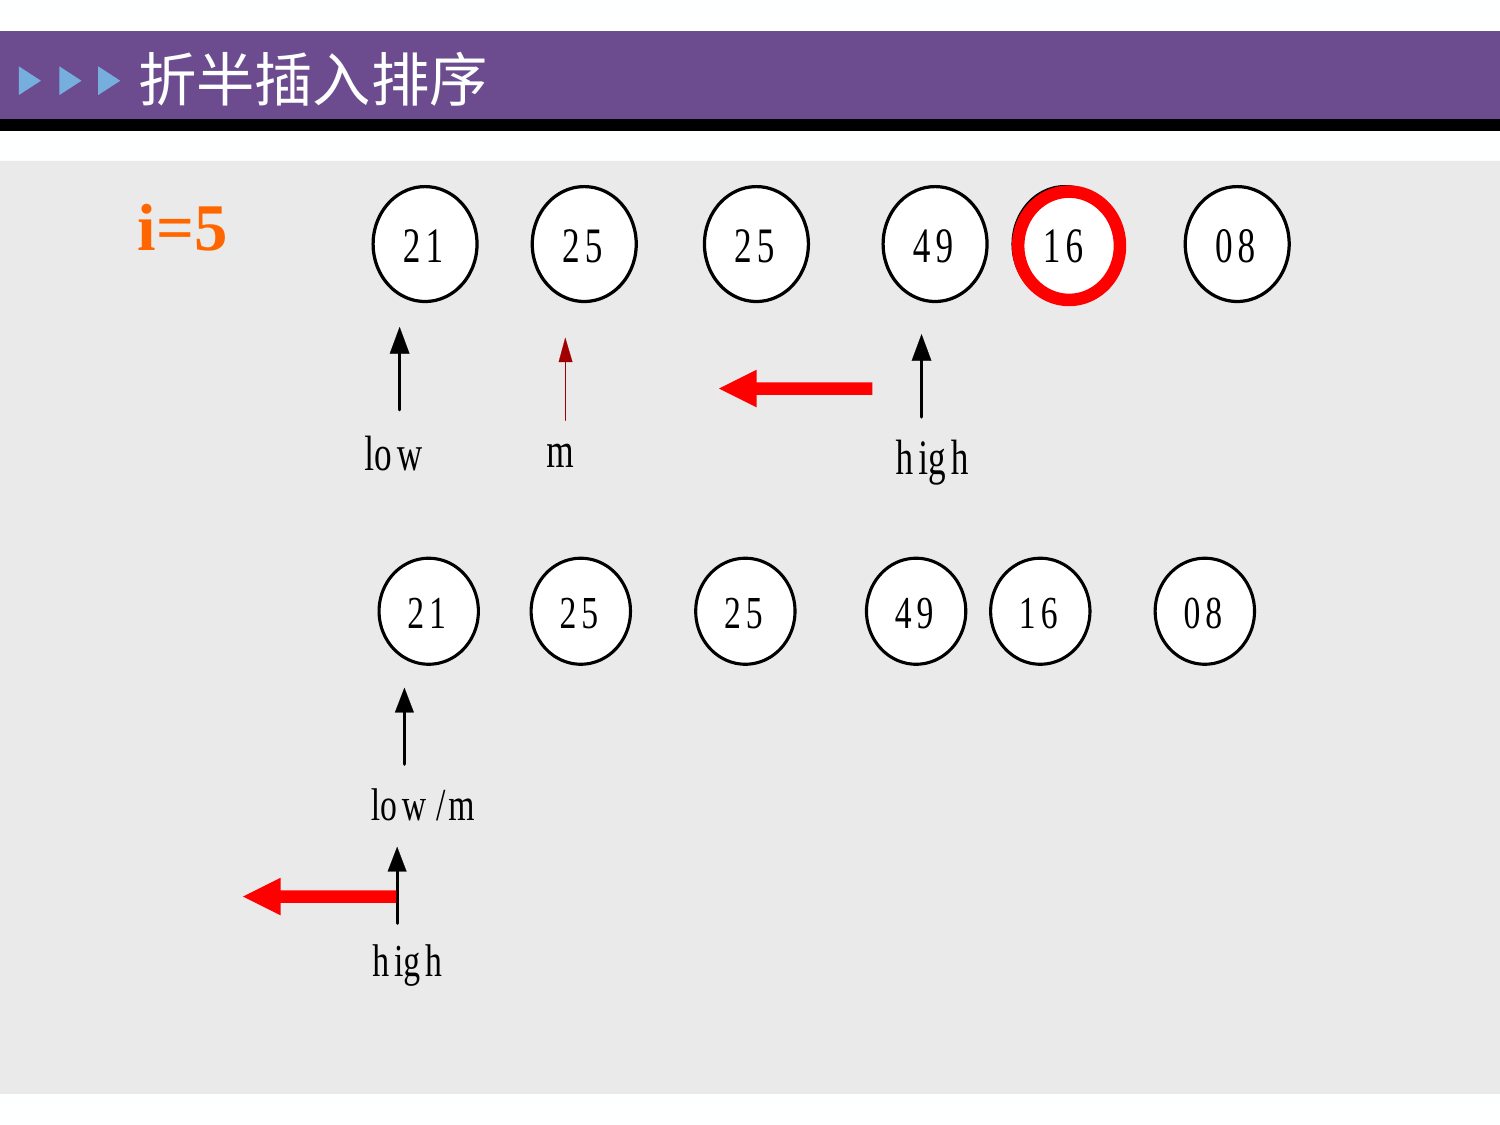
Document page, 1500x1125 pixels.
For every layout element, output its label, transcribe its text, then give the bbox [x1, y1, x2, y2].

text_box i=5 [123, 176, 315, 271]
text_box 折半插入排序 [123, 35, 631, 121]
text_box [347, 168, 1307, 507]
text_box [0, 160, 1500, 1094]
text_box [242, 541, 1271, 1004]
